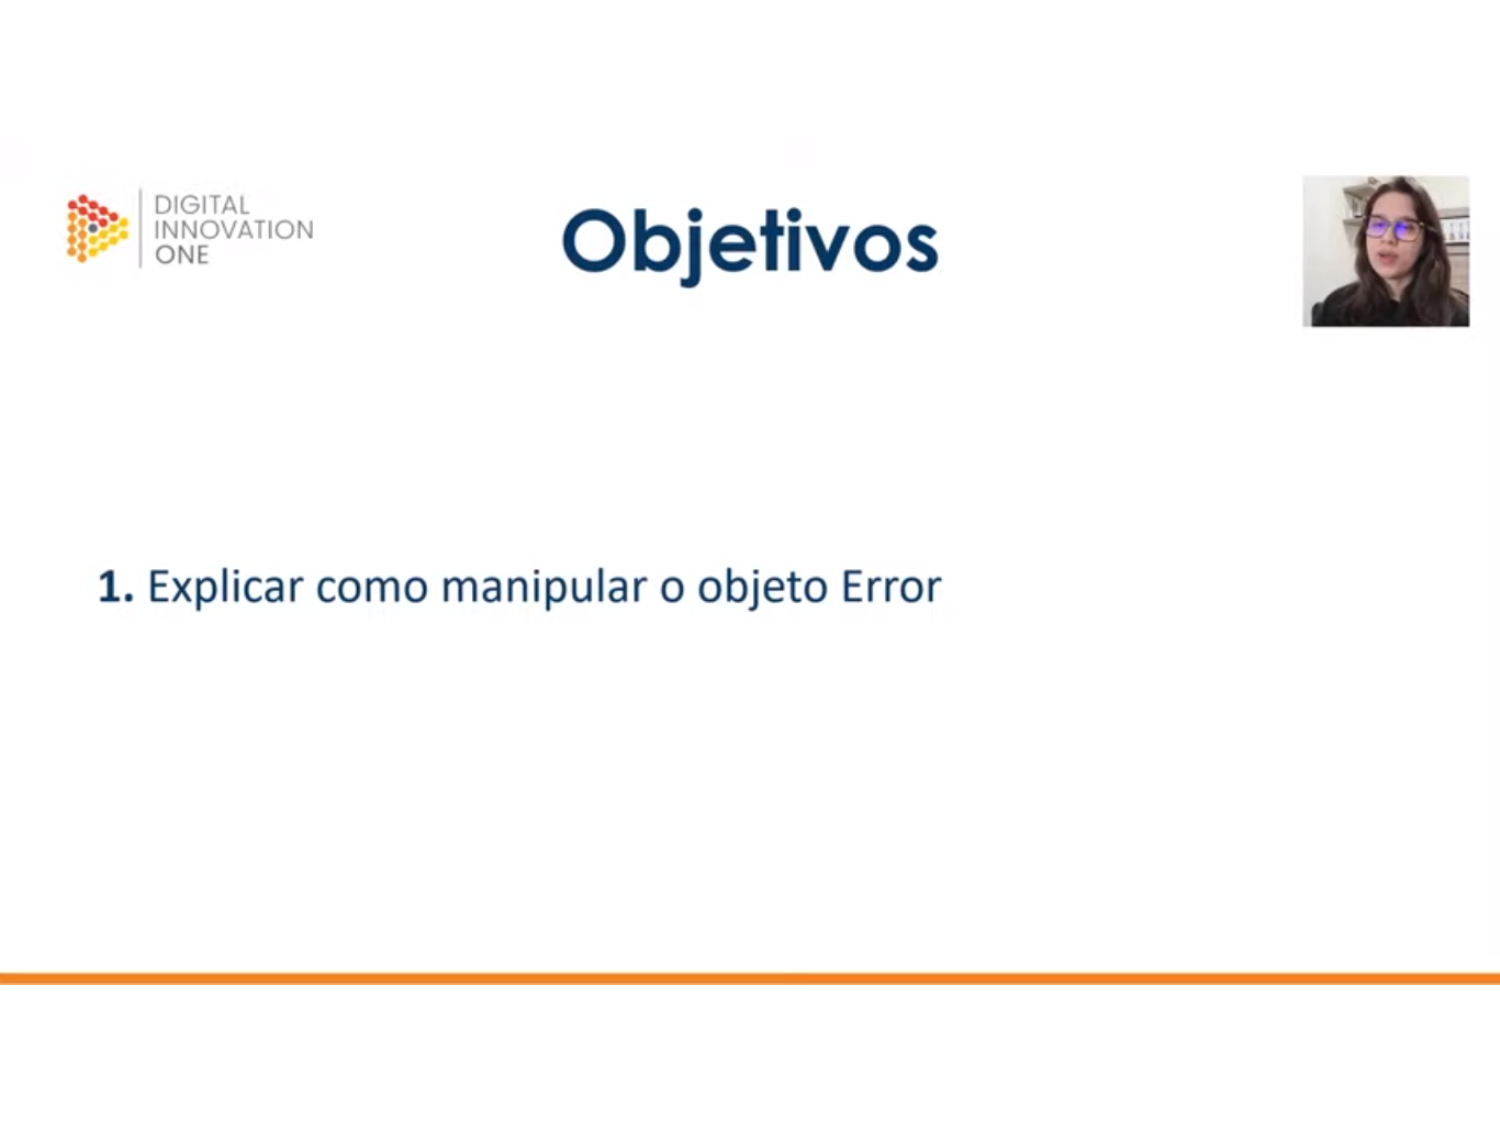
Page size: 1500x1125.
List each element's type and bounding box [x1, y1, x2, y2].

picture [0, 140, 1500, 985]
